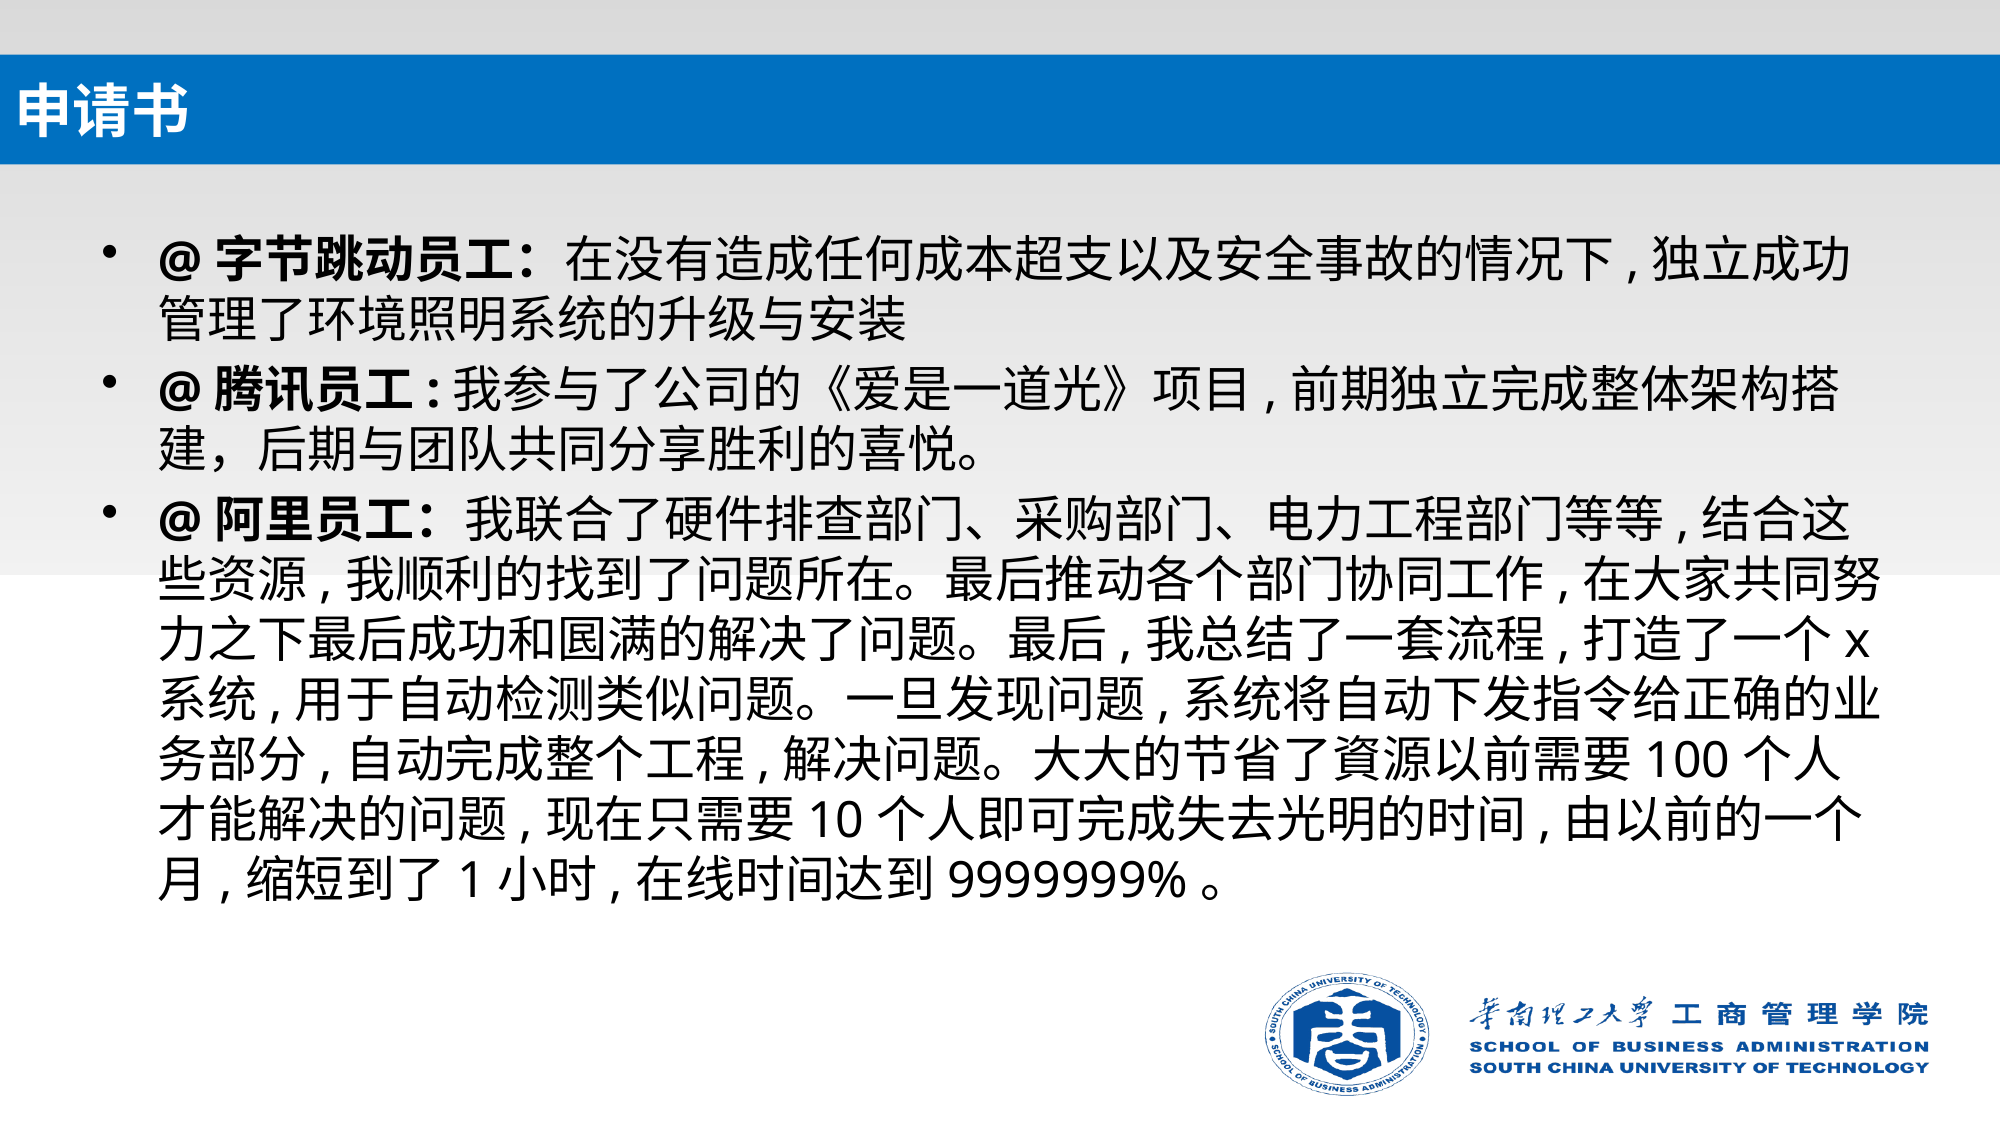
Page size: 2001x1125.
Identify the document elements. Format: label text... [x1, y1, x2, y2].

title 申请书 [0, 54, 2000, 165]
list @字节跳动员工：在没有造成任何成本超支以及安全事故的情况下,独立成功管理了环境照明系统的升级与安装 @腾讯员工:我参与了公司的《爱是一道光》项目,前期独立完成整体架构搭建，后期与团队共同分享胜利的喜悦。 @阿里员工：我联合了硬件排查部门、采购部门、电力工程部门等等,结合这些资源,我顺利的找到了问题所在。最后推动各个部门协同工作,在大家共同努力之下最后成功和囻满的解决了问题。最后,我总结了一套流程,打造了一个x系统,用于自动检测类似问题。一旦发现问题,系统将自动下发指令给正确的业务部分,自动完成整个工程,解决问题。大大的节省了資源以前需要100个人才能解决的问题,现在只需要10个人即可完成失去光明的时间,由以前的一个月,缩短到了1小时,在线时间达到9999999%。 [86, 219, 1898, 1006]
picture [1241, 941, 1961, 1125]
